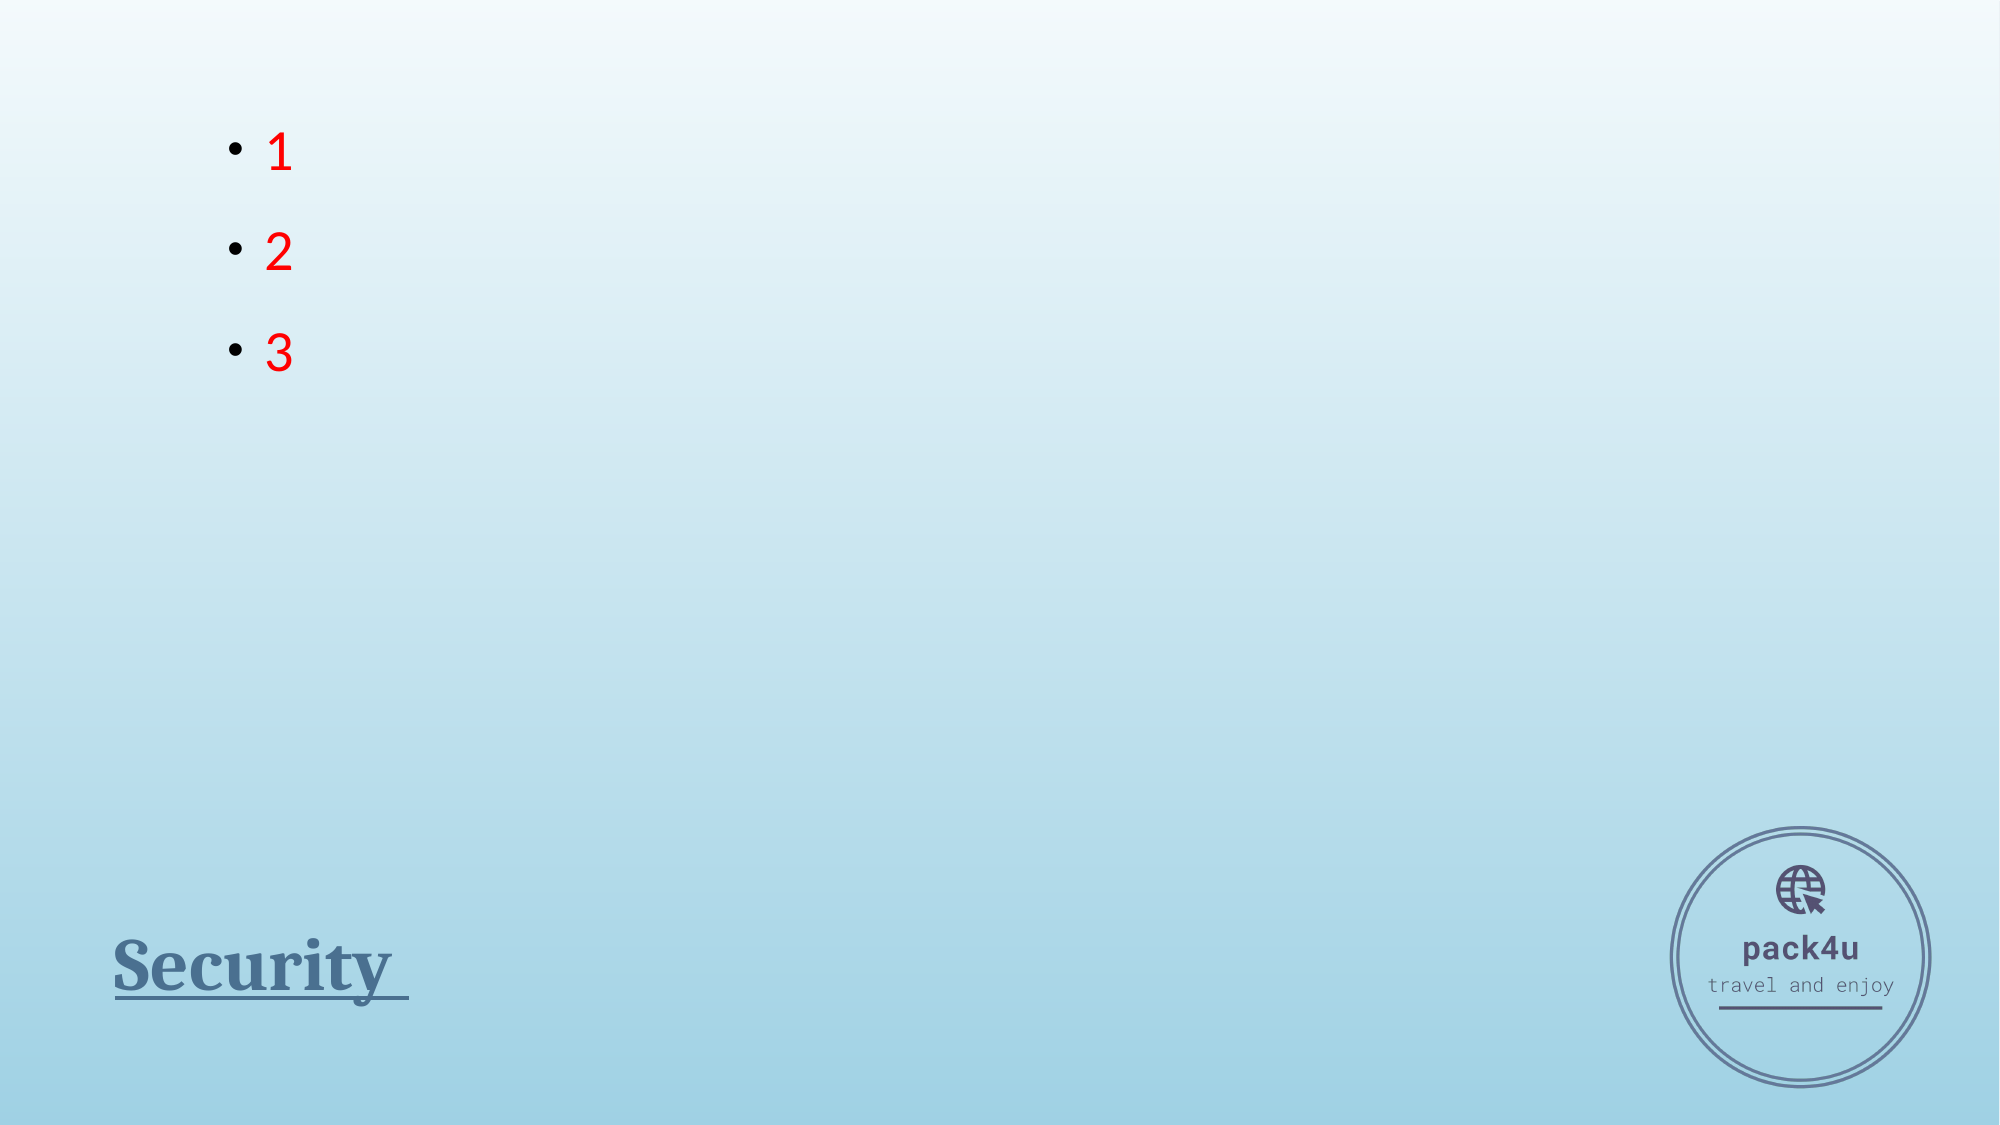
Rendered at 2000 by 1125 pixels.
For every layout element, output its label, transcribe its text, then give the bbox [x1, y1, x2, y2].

title Security [99, 893, 445, 1013]
picture [1637, 793, 1964, 1121]
list 1 2 3 [212, 112, 1038, 800]
